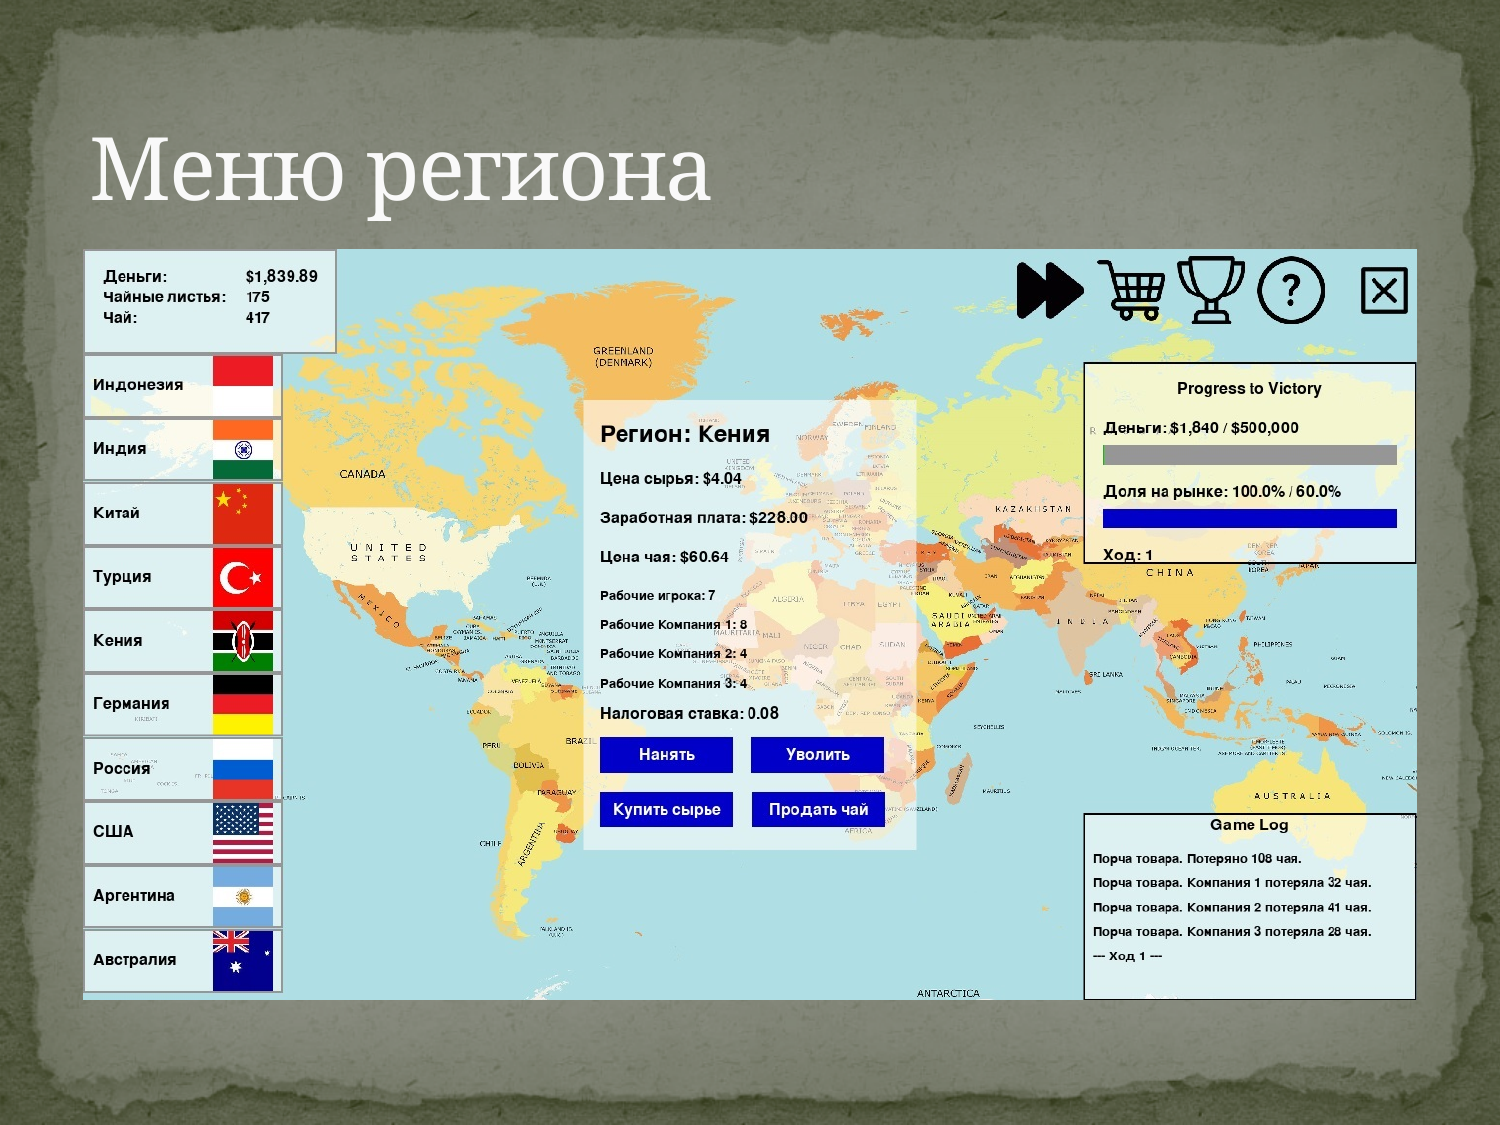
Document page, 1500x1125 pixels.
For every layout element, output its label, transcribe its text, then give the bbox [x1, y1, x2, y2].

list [85, 252, 1414, 998]
title Меню региона [74, 24, 1425, 225]
